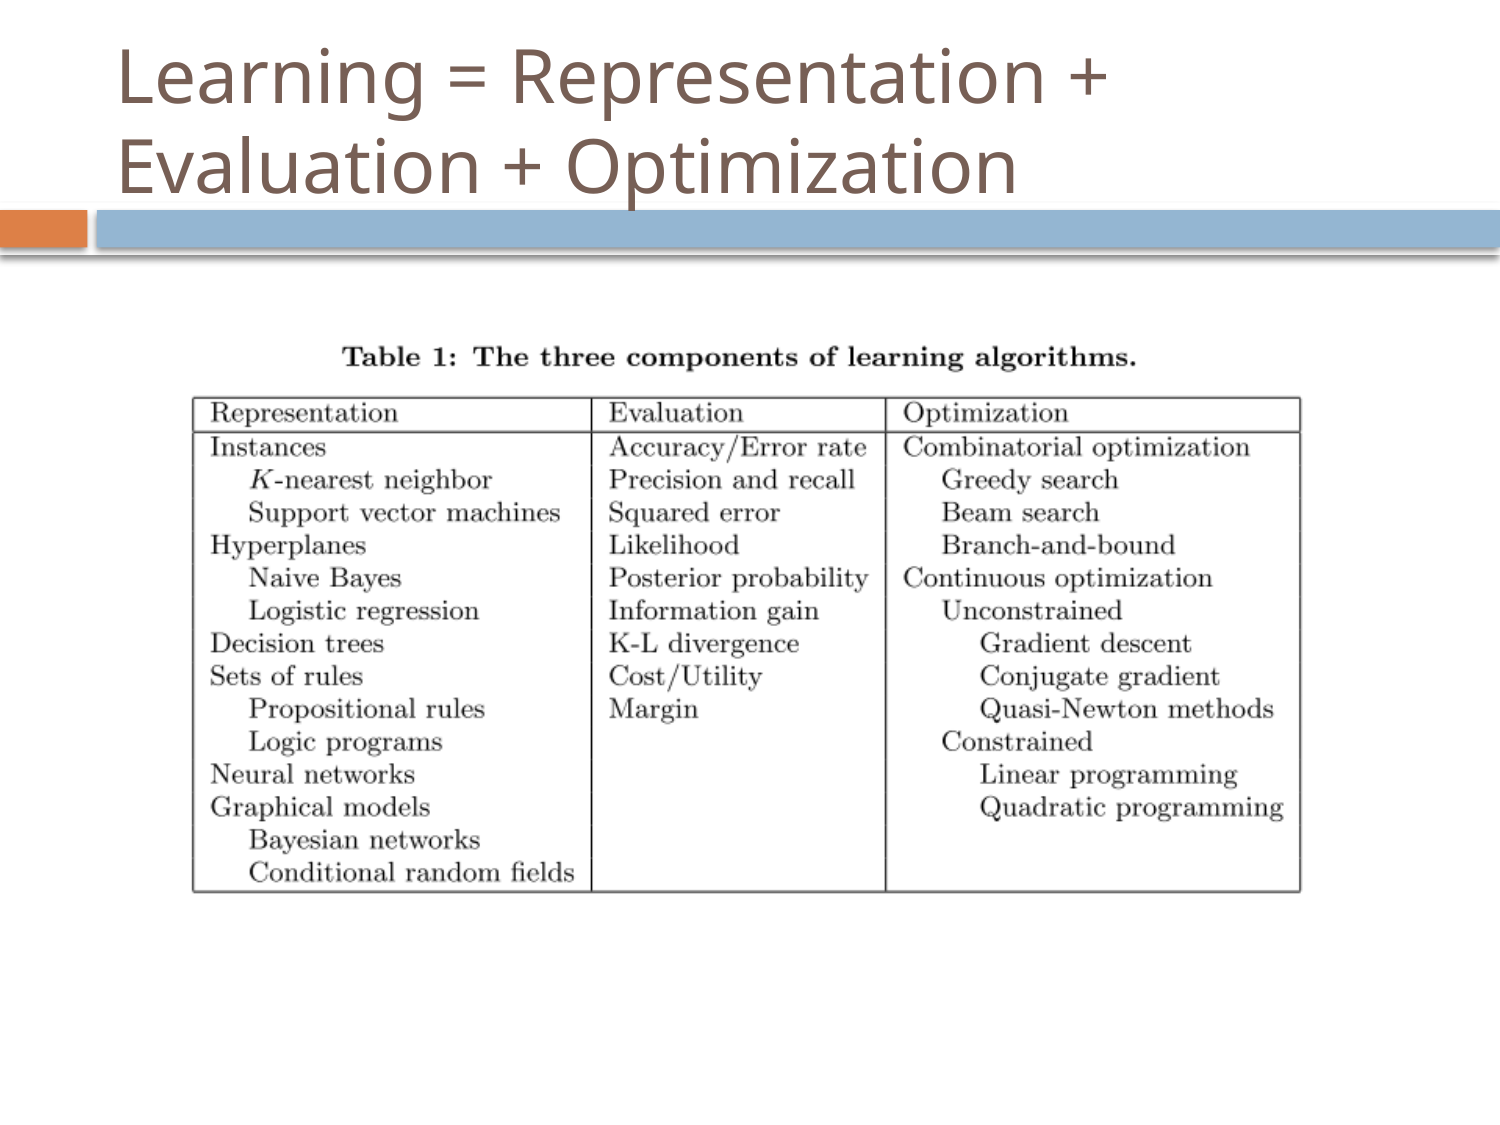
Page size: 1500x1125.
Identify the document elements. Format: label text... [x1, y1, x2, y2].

title Learning = Representation + Evaluation + Optimization [100, 37, 1438, 200]
picture [100, 298, 1423, 917]
